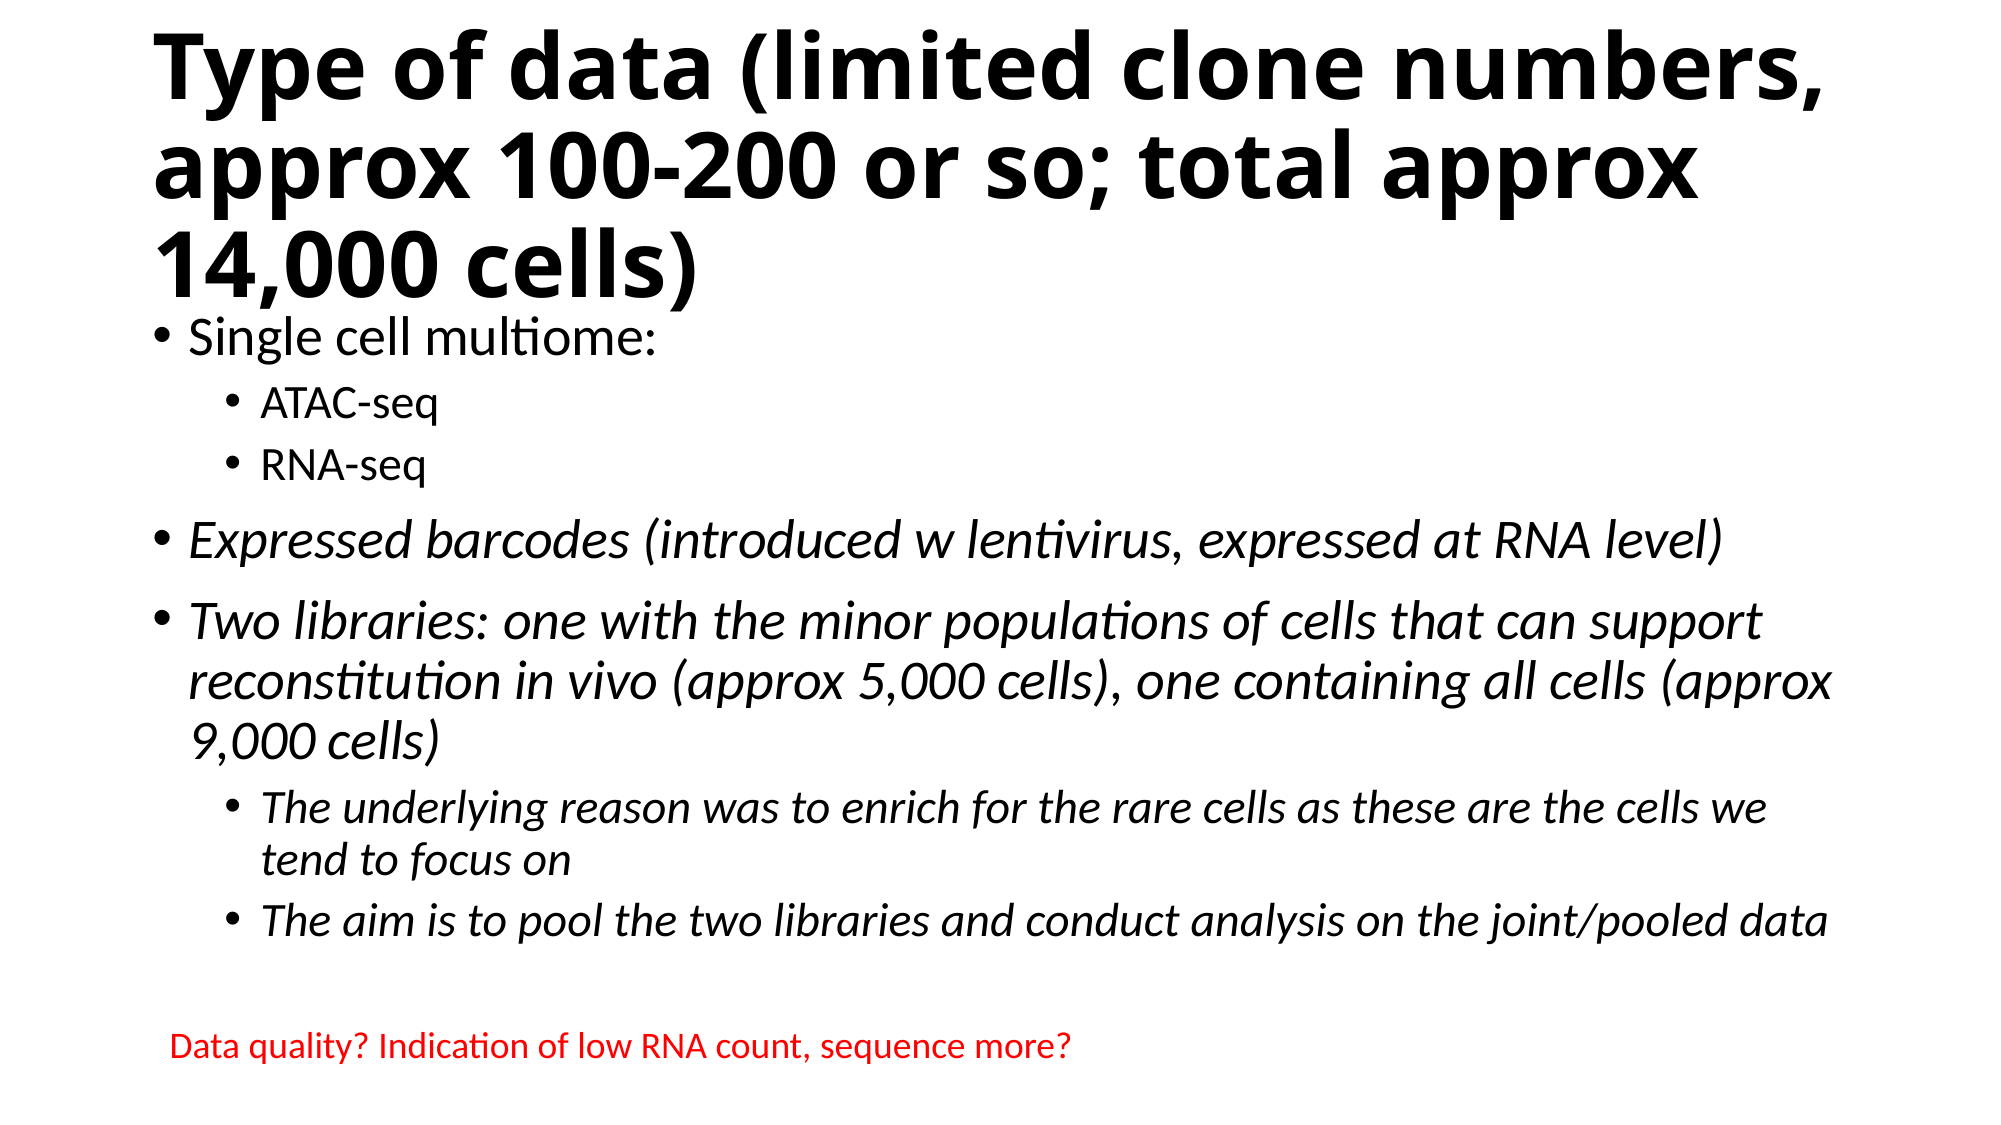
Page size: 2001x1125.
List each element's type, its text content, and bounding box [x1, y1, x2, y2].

title Type of data (limited clone numbers, approx 100-200 or so; total approx 14,000 cells) [137, 59, 1863, 278]
text_box Data quality? Indication of low RNA count, sequence more? [154, 1013, 1089, 1073]
list Single cell multiome: ATAC-seq RNA-seq Expressed barcodes (introduced w lentivirus, expressed at RNA level) Two libraries: one with the minor populations of cells that can support reconstitution in vivo (approx 5,000 cells), one containing all cells (approx 9,000 cells) The underlying reason was to enrich for the rare cells as these are the cells we tend to focus on The aim is to pool the two libraries and conduct analysis on the joint/pooled data [137, 299, 1863, 1014]
